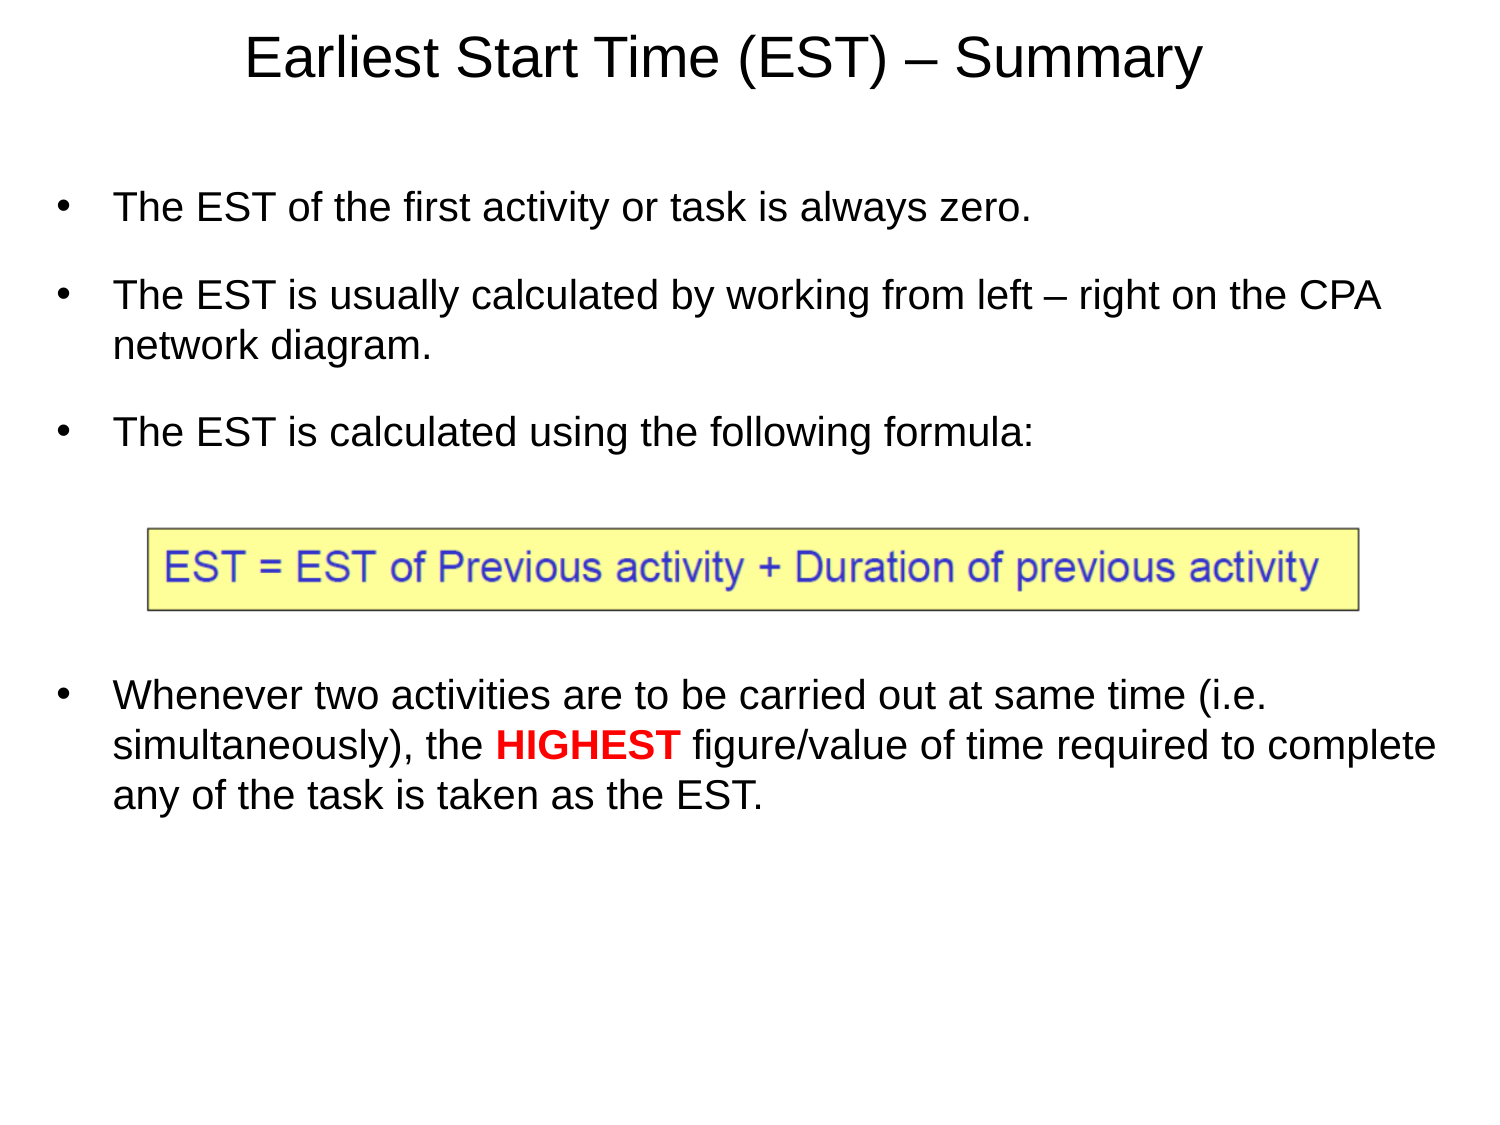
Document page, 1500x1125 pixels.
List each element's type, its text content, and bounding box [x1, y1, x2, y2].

list The EST of the first activity or task is always zero. The EST is usually calculated by working from left – right on the CPA network diagram. The EST is calculated using the following formula: Whenever two activities are to be carried out at same time (i.e. simultaneously), the HIGHEST figure/value of time required to complete any of the task is taken as the EST. [41, 172, 1459, 965]
title Earliest Start Time (EST) – Summary [77, 7, 1388, 102]
picture [140, 514, 1366, 615]
